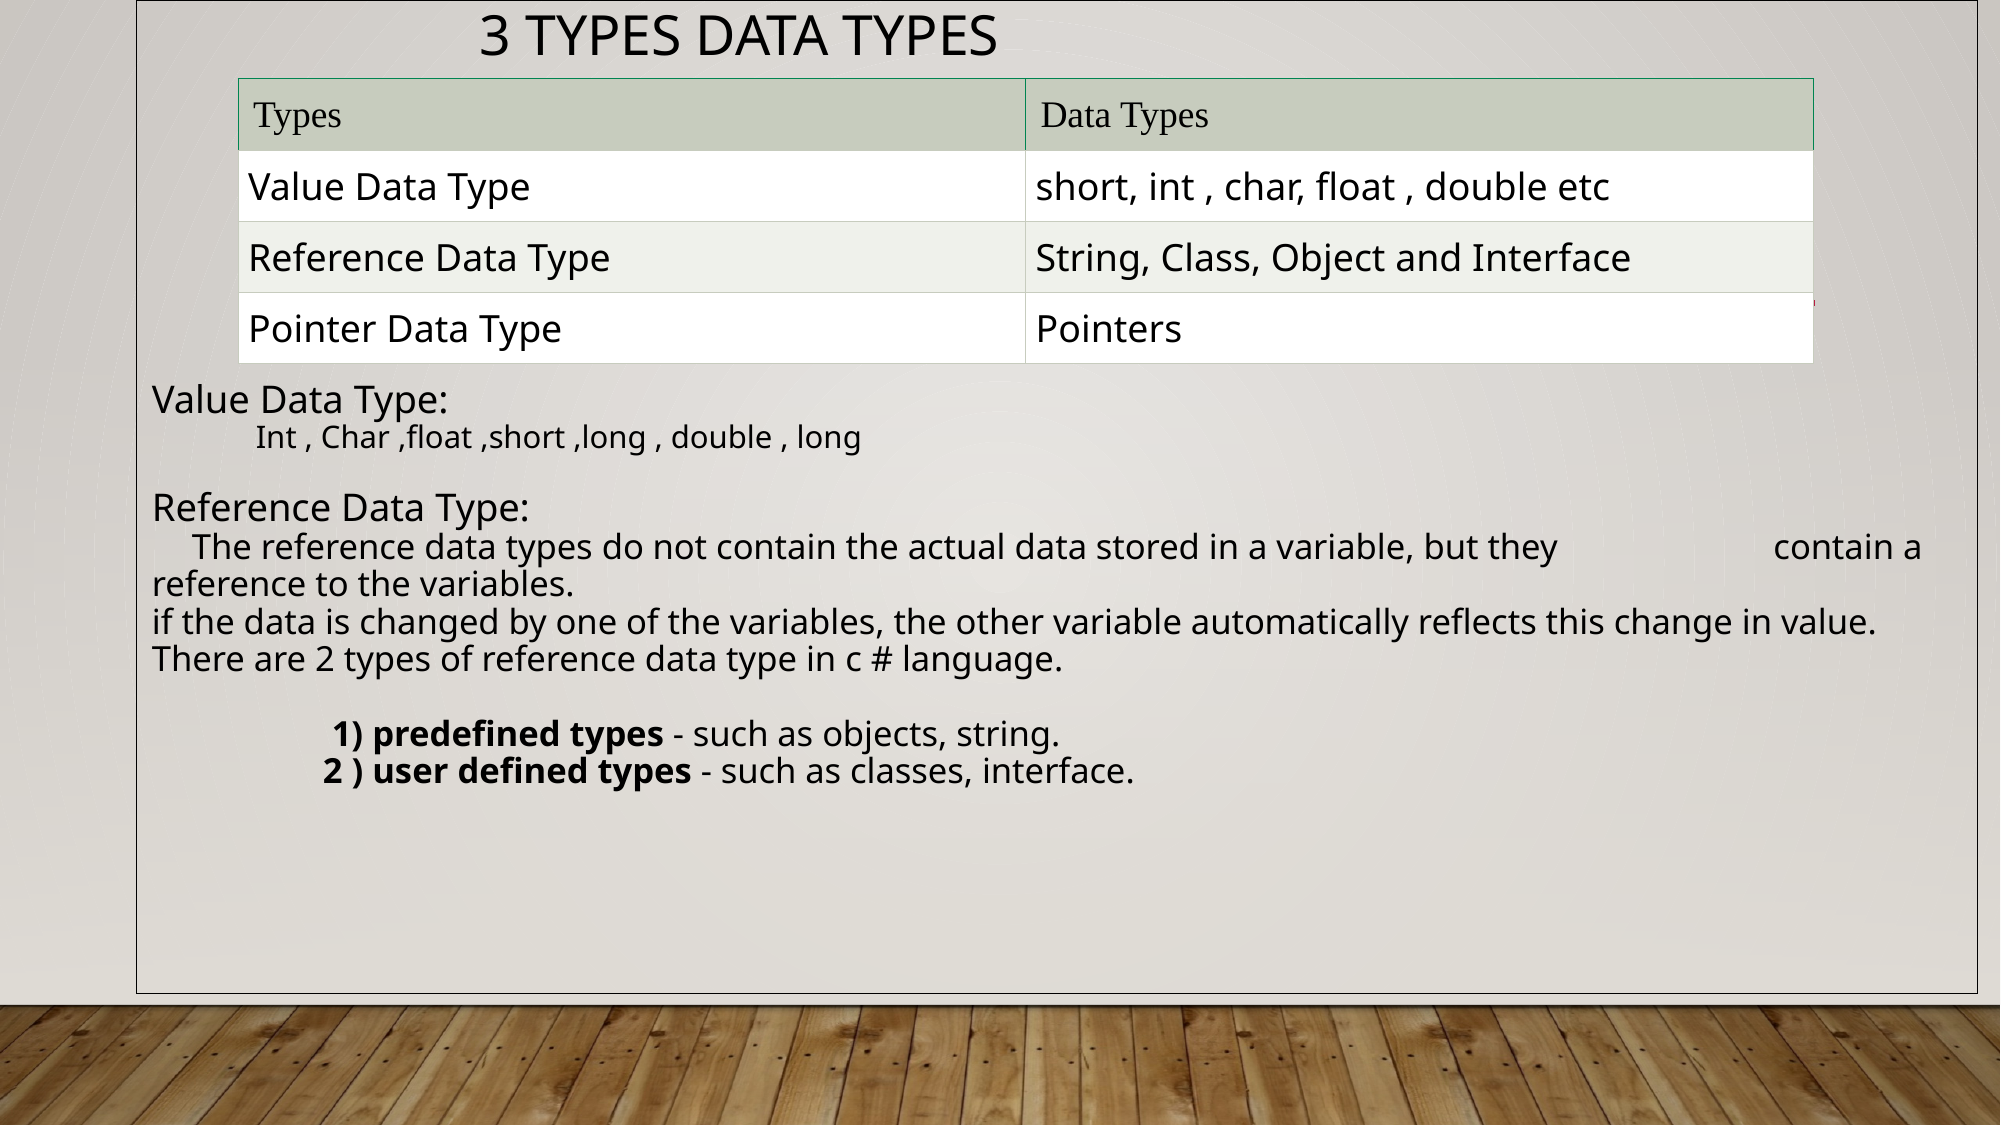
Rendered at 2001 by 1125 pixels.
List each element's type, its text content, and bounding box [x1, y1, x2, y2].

table_cell Pointer Data Type [239, 293, 1025, 363]
table_cell Value Data Type [239, 151, 1025, 221]
table_header Types [239, 79, 1025, 150]
table_cell Reference Data Type [239, 222, 1025, 292]
table_cell String, Class, Object and Interface [1026, 222, 1813, 292]
table_header Data Types [1026, 79, 1813, 150]
title 3 Types Data types Value Data Type: Int , Char ,float ,short ,long , double , long Reference Data Type: The reference data types do not contain the actual data stored in a variable, but they contain a reference to the variables. if the data is changed by one of the variables, the other variable automatically reflects this change in value. There are 2 types of reference data type in c # language. 1) predefined types - such as objects, string. 2 ) user defined types - such as classes, interface. [136, 0, 1978, 994]
picture [0, 1005, 2000, 1125]
table_cell short, int , char, float , double etc [1026, 151, 1813, 221]
table_cell Pointers [1026, 293, 1813, 363]
